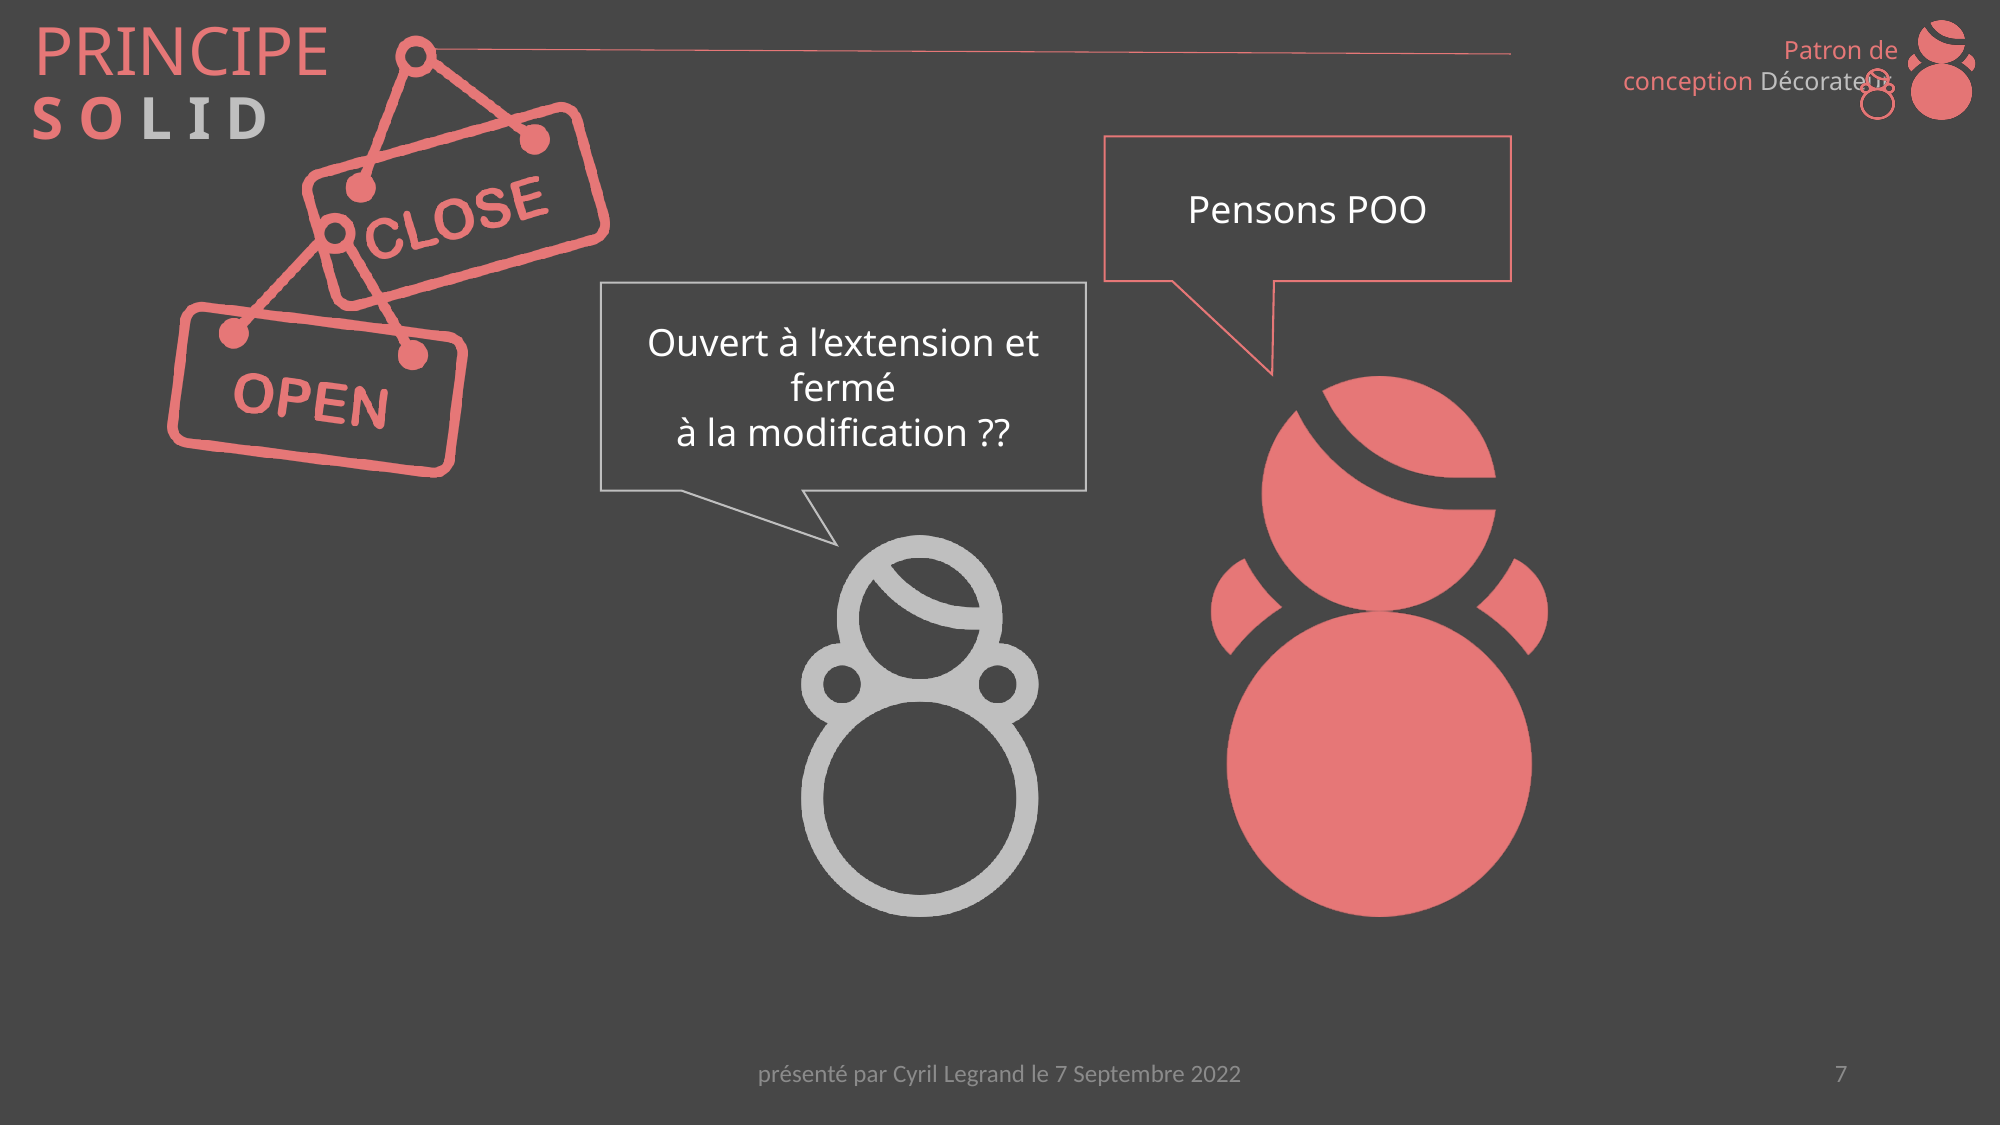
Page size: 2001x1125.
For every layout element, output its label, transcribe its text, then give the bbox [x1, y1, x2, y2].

text_box Patron de conception Décorateur [1475, 18, 1914, 104]
text_box S O L I D [16, 73, 167, 159]
text_box PRINCIPE [18, 1, 422, 73]
picture [729, 376, 1650, 917]
text_box Pensons POO [1103, 135, 1512, 376]
footer présenté par Cyril Legrand le 7 Septembre 2022 [662, 1042, 1338, 1103]
picture [1849, 20, 1996, 121]
slide_number 7 [1412, 1042, 1863, 1103]
text_box Ouvert à l’extension et fermé à la modification ?? [599, 281, 1087, 535]
picture [167, 35, 610, 478]
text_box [610, 48, 1511, 54]
